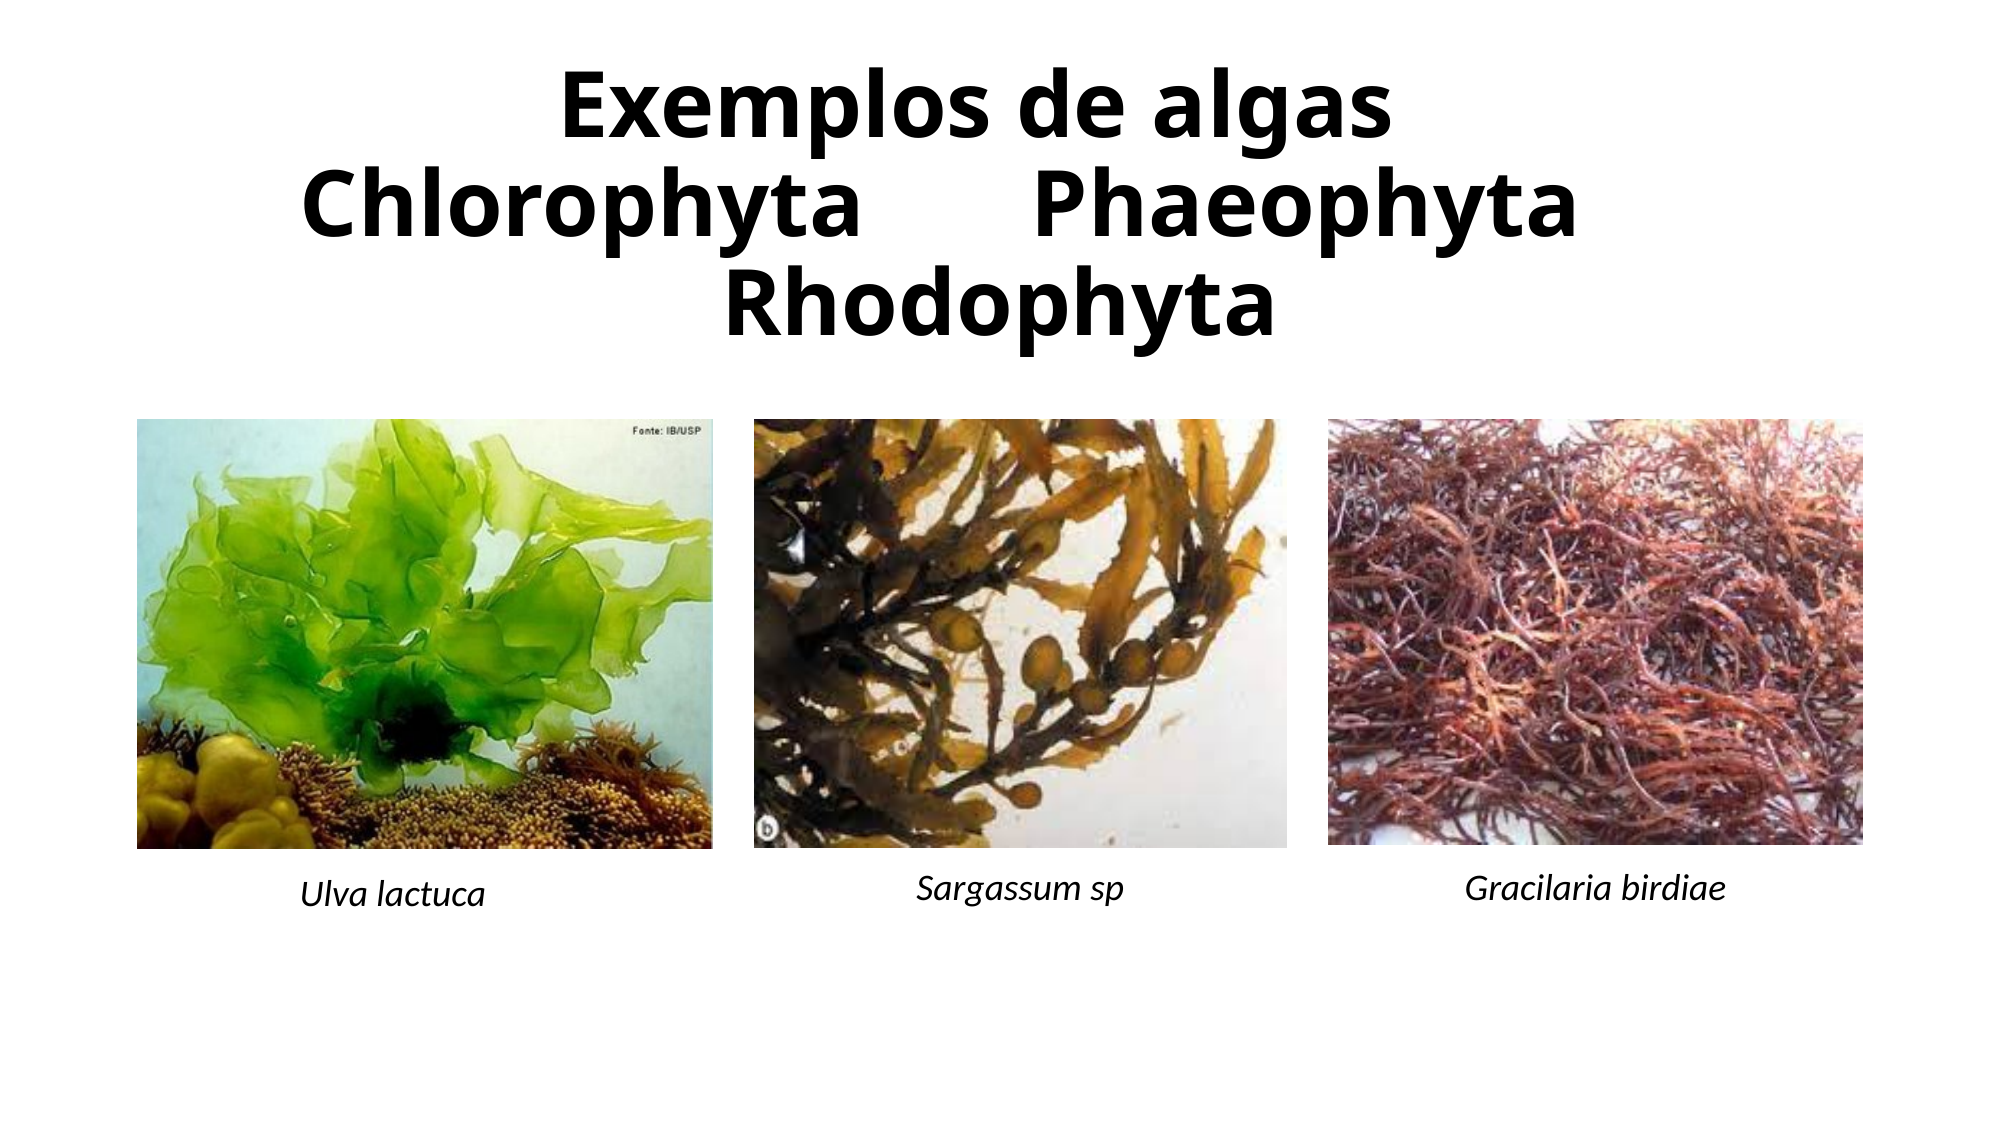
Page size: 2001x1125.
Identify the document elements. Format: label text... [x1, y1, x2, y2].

picture [754, 419, 1287, 848]
title Exemplos de algas Chlorophyta Phaeophyta Rhodophyta [137, 59, 1863, 354]
picture [1328, 419, 1863, 845]
text_box UlvaUlva lactuca [215, 857, 634, 927]
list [137, 419, 713, 849]
text_box Gracilaria birdiae [1429, 847, 1761, 923]
text_box Sargassum sp [824, 856, 1216, 915]
